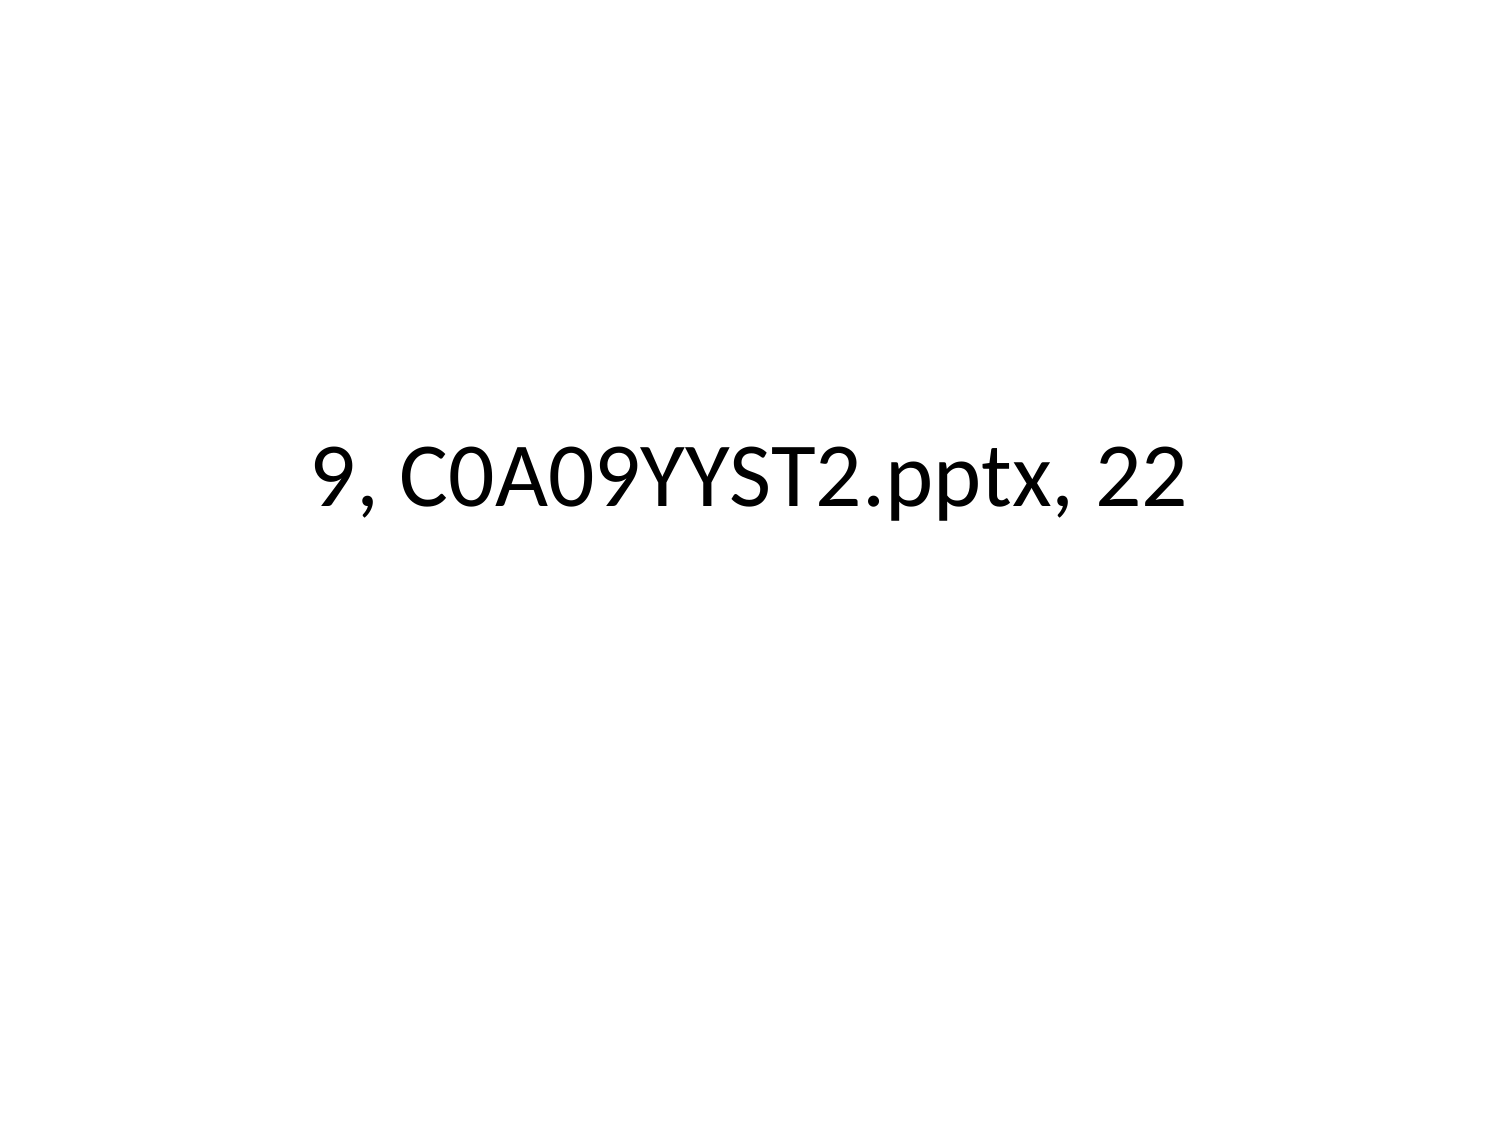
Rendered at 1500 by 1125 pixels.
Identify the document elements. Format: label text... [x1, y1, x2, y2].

title 9, C0A09YYST2.pptx, 22 [112, 349, 1388, 591]
